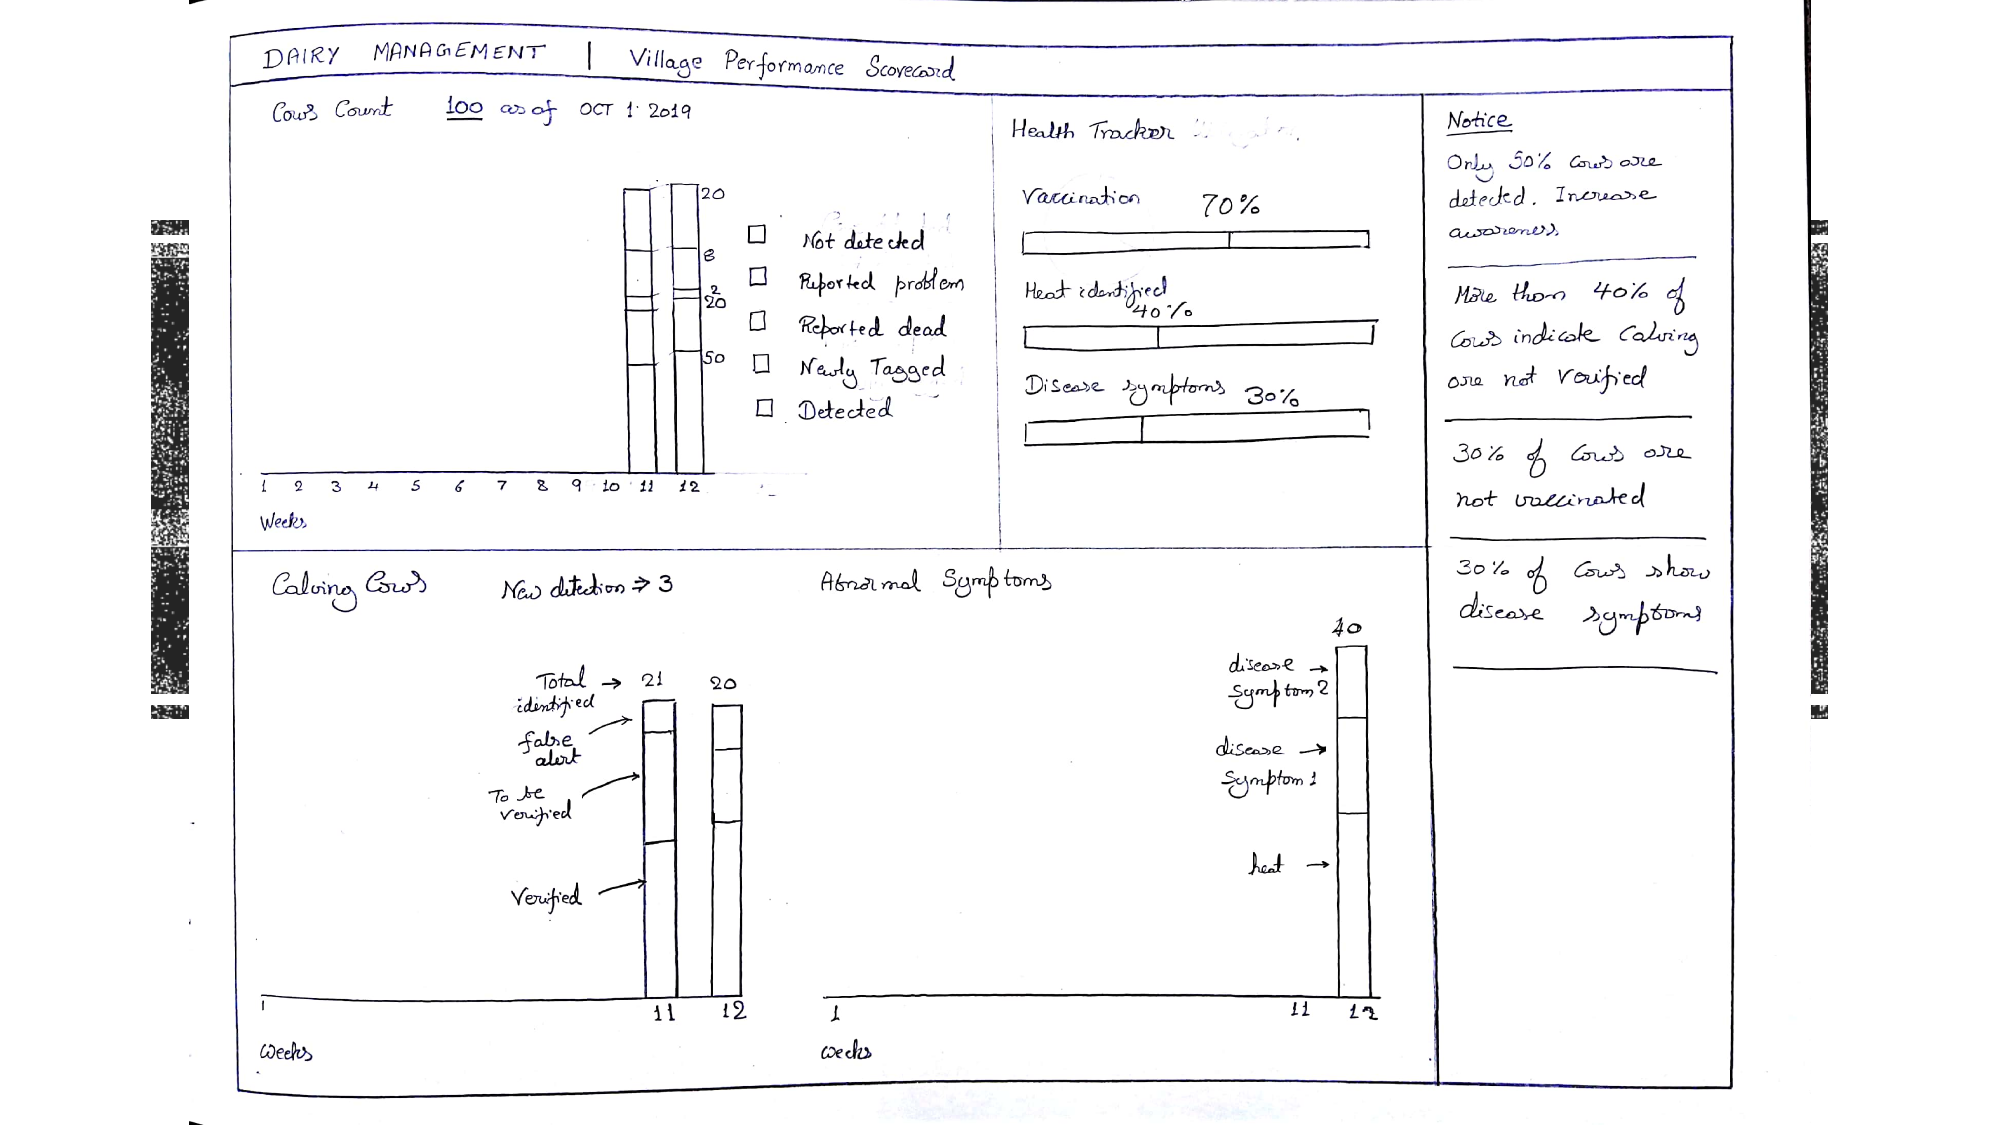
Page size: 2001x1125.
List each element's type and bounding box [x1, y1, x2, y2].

picture [189, 0, 1811, 1125]
